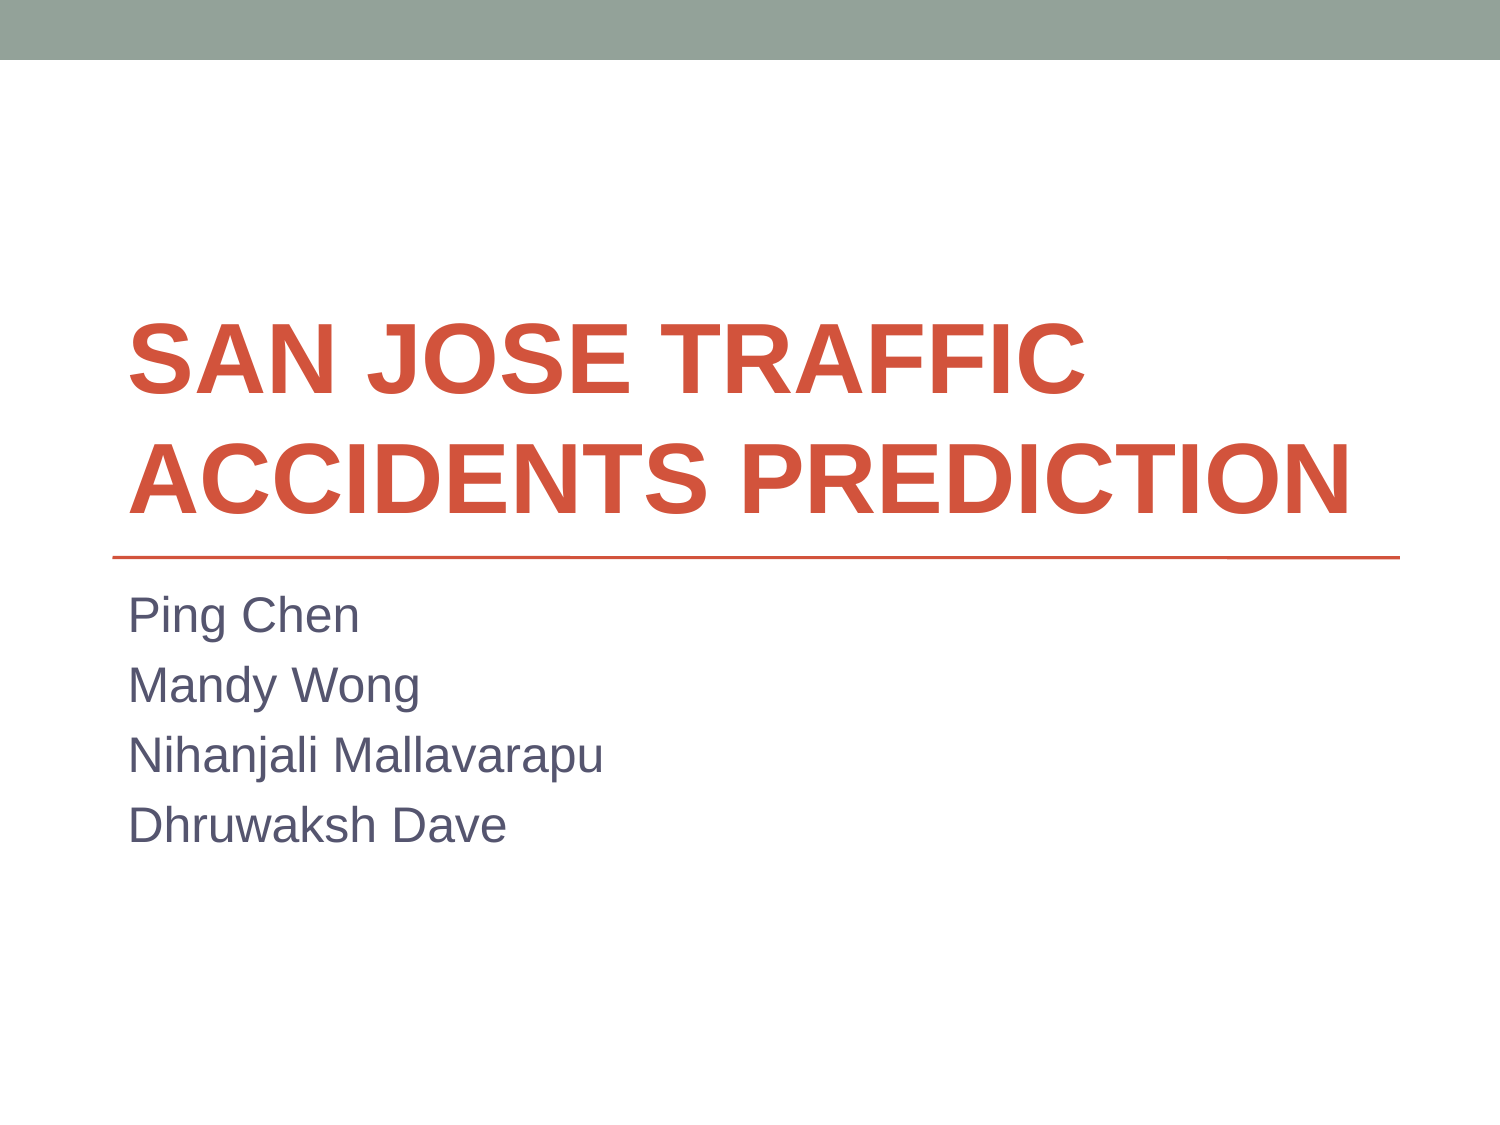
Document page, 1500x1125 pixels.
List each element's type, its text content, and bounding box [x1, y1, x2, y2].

title SAN JOSE TRAFFIC ACCIDENTS PREDICTION [112, 224, 1500, 541]
subtitle Ping Chen Mandy Wong Nihanjali Mallavarapu Dhruwaksh Dave [112, 575, 1163, 908]
